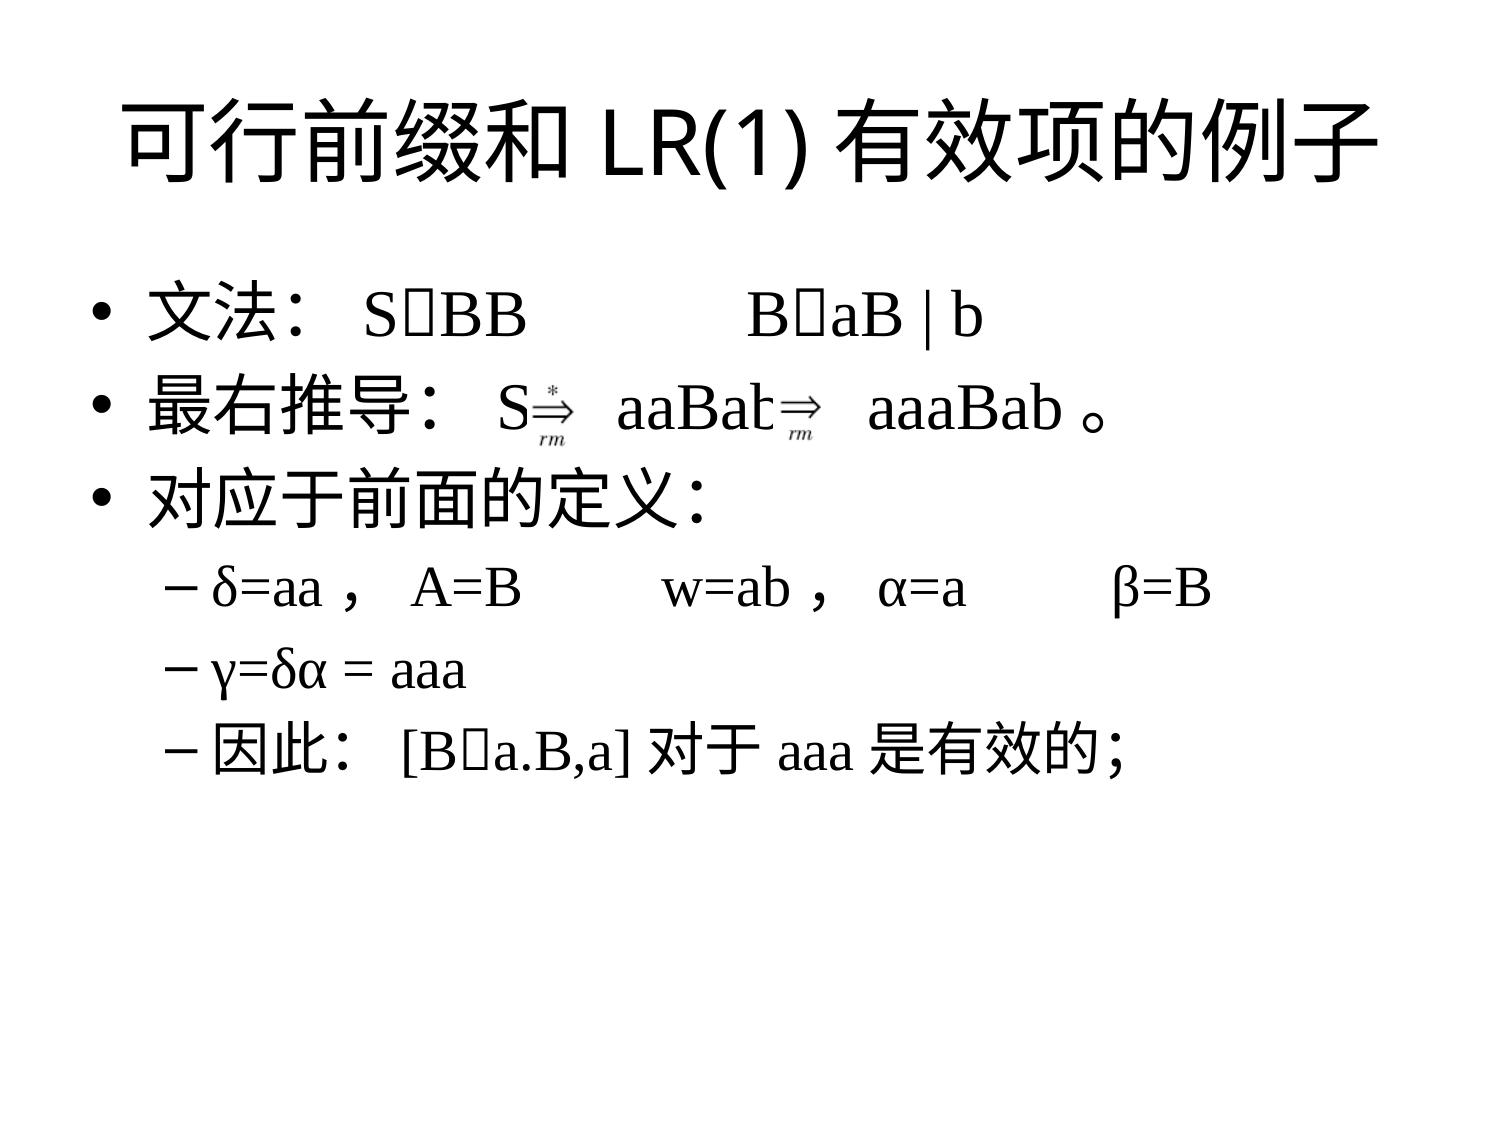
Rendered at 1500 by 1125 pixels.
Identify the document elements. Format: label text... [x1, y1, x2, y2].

picture [527, 374, 575, 452]
list 文法：SBB BaB | b 最右推导：S aaBab aaaBab。 对应于前面的定义： δ=aa，A=B w=ab，α=a β=B γ=δα = aaa 因此：[Ba.B,a]对于aaa是有效的； [75, 262, 1425, 1005]
title 可行前缀和LR(1)有效项的例子 [75, 45, 1425, 233]
picture [773, 374, 821, 447]
